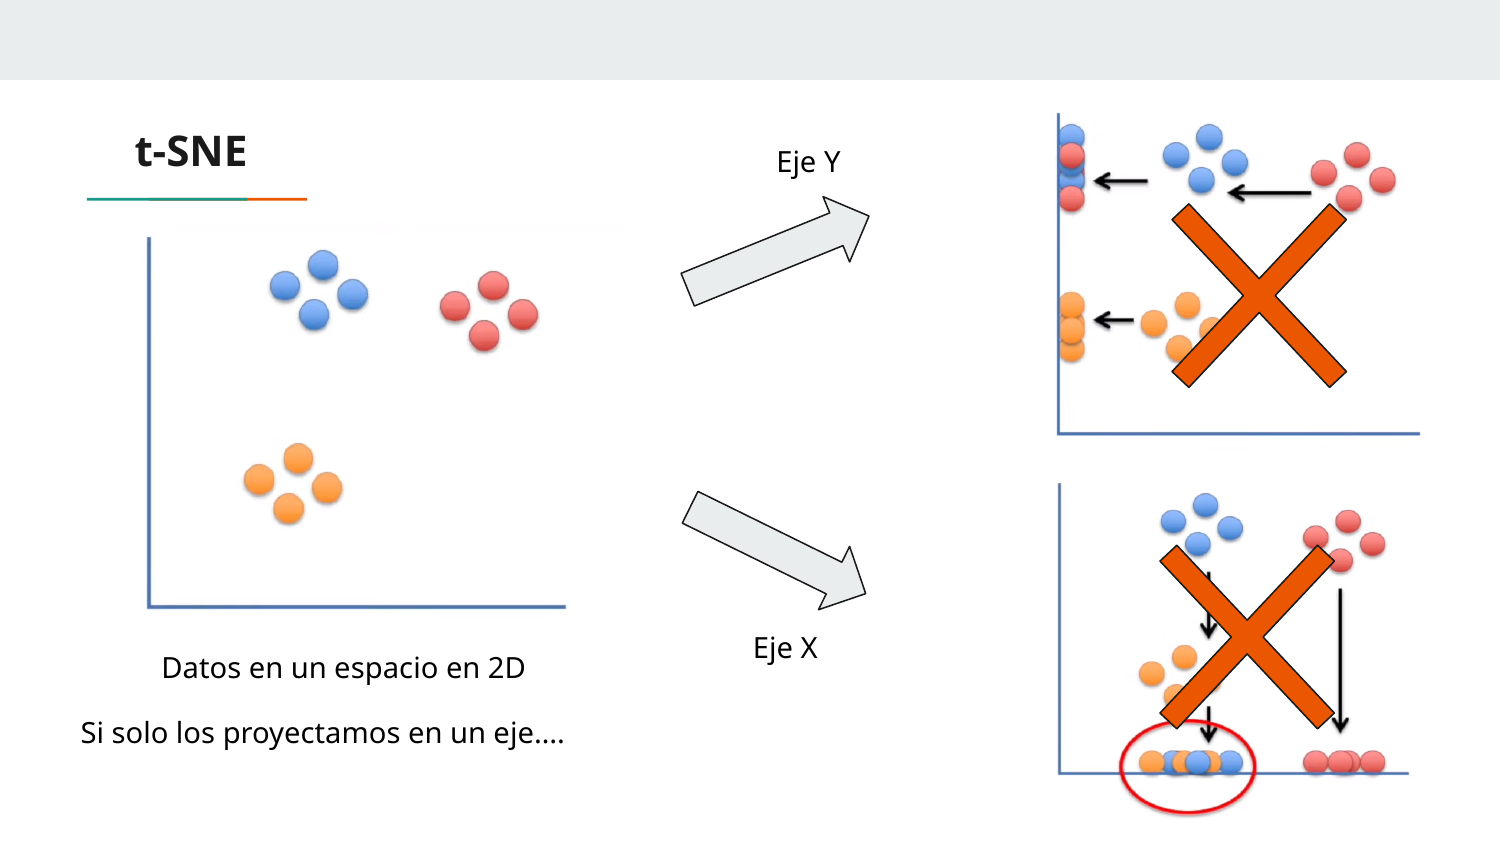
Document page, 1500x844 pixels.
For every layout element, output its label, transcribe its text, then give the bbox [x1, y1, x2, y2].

text_box Eje Y [761, 128, 912, 194]
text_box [674, 475, 1473, 819]
text_box [681, 196, 869, 307]
title t-SNE [119, 106, 1001, 195]
text_box Si solo los proyectamos en un eje…. [65, 699, 669, 765]
text_box Datos en un espacio en 2D [146, 633, 669, 699]
picture [1006, 99, 1473, 451]
picture [134, 223, 627, 621]
